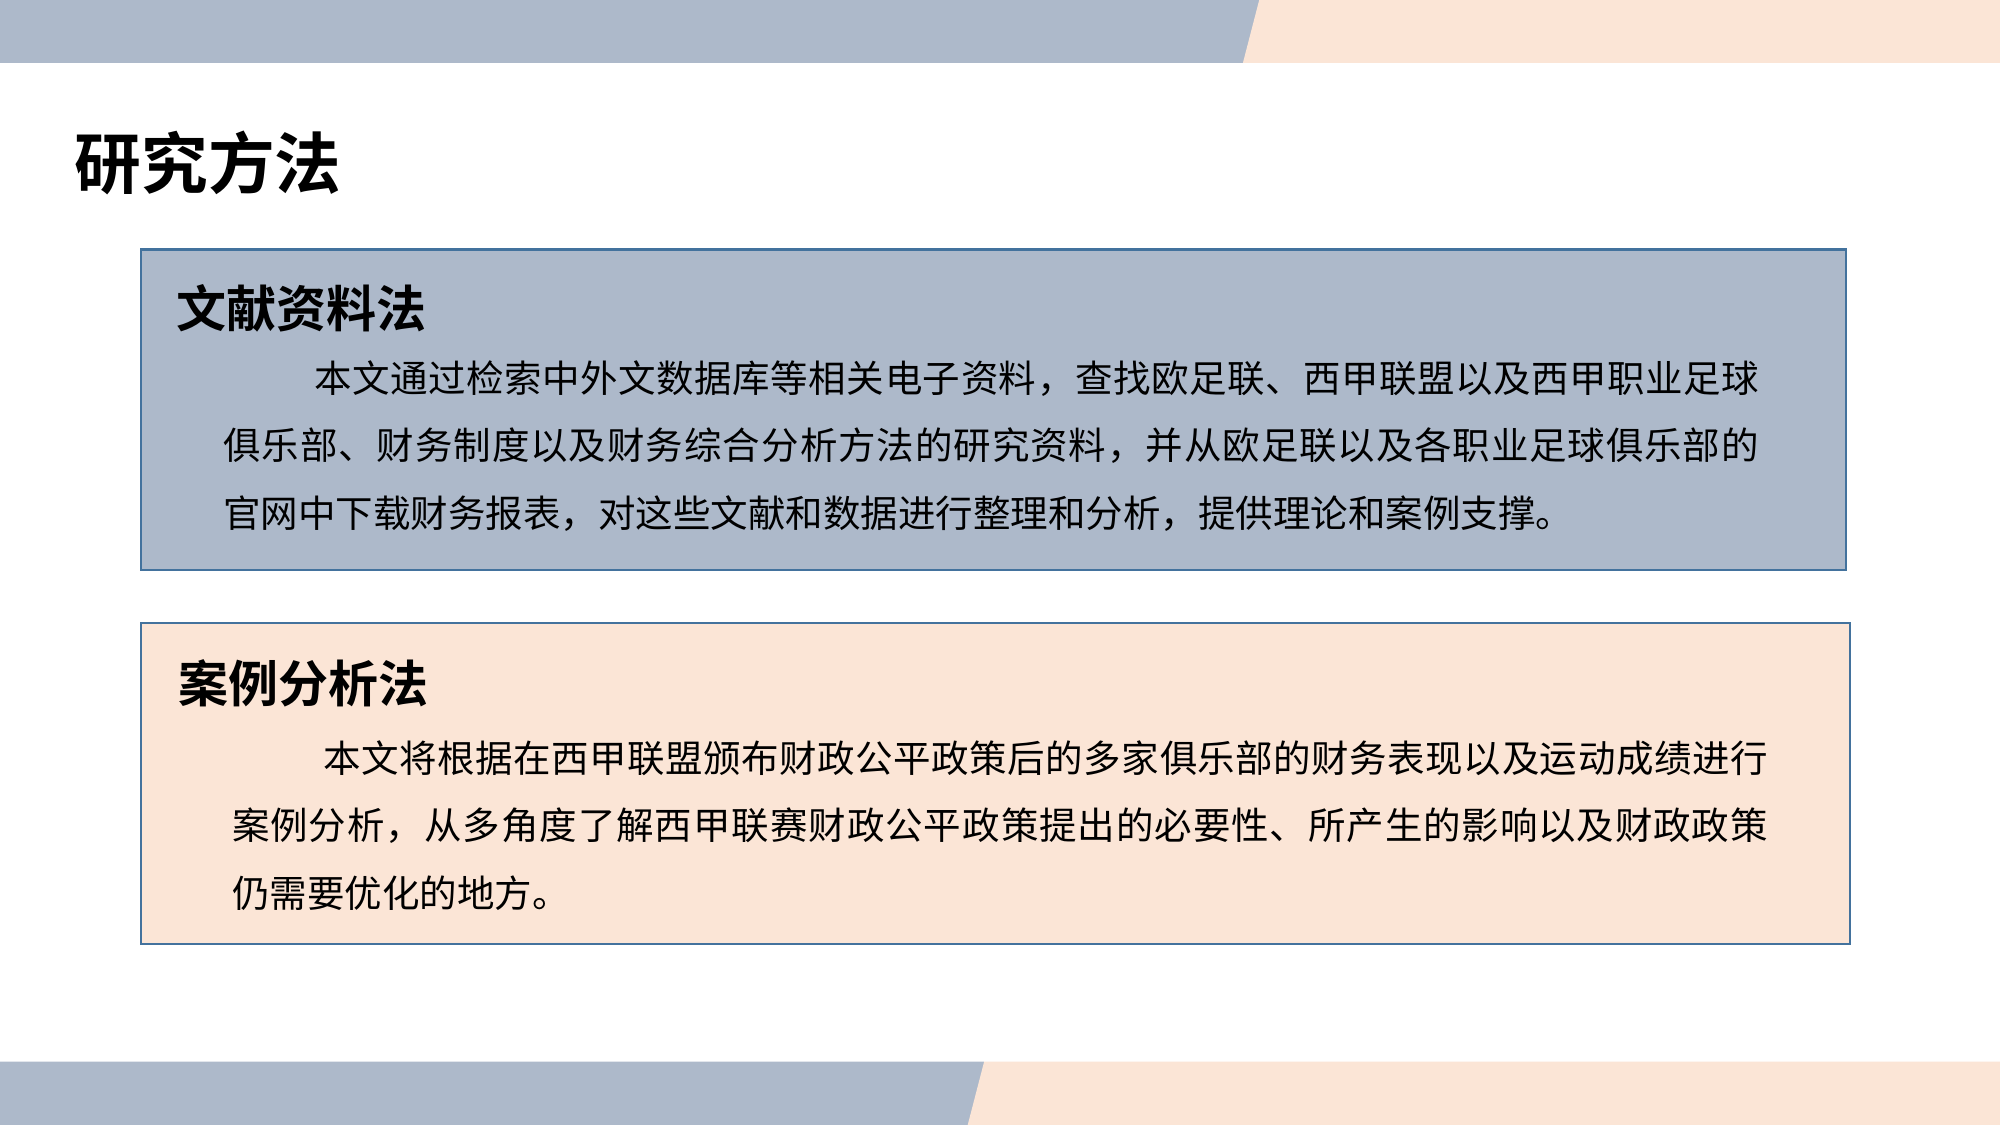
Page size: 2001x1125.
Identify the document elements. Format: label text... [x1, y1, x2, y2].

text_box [140, 623, 1850, 945]
text_box [1242, 0, 2000, 62]
text_box 研究方法 [59, 114, 357, 210]
text_box 本文通过检索中国知网、Emerald 外文数据库等相关电子资料，查阅上海体 育学院图书馆馆藏图书、报纸、杂志等方式，查找欧足联、职业足球俱乐部、财 务制度以及财务综合分析方法的研究资料，并从欧足联以及各职业足球俱乐部的 官网中下载财务报表，对这些文献和数据进行整理和分析，为本研究提供理论和 案例支撑 [0, 62, 2000, 1063]
text_box [966, 1063, 2000, 1125]
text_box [140, 249, 1847, 571]
